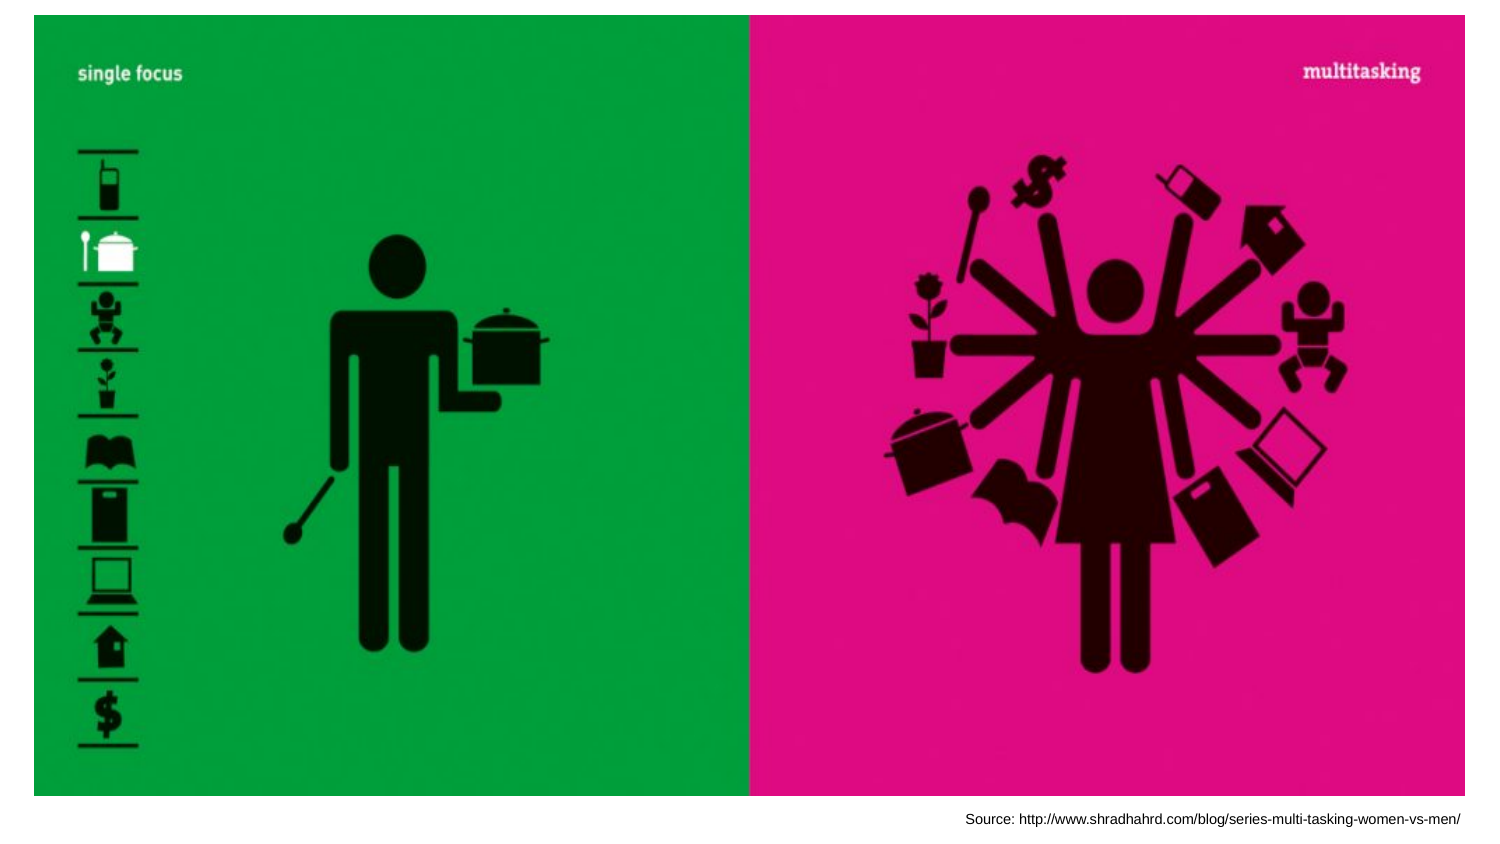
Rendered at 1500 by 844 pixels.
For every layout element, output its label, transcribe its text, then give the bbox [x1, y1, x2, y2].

picture [34, 14, 1465, 796]
text_box Source: http://www.shradhahrd.com/blog/series-multi-tasking-women-vs-men/ [950, 795, 1500, 844]
